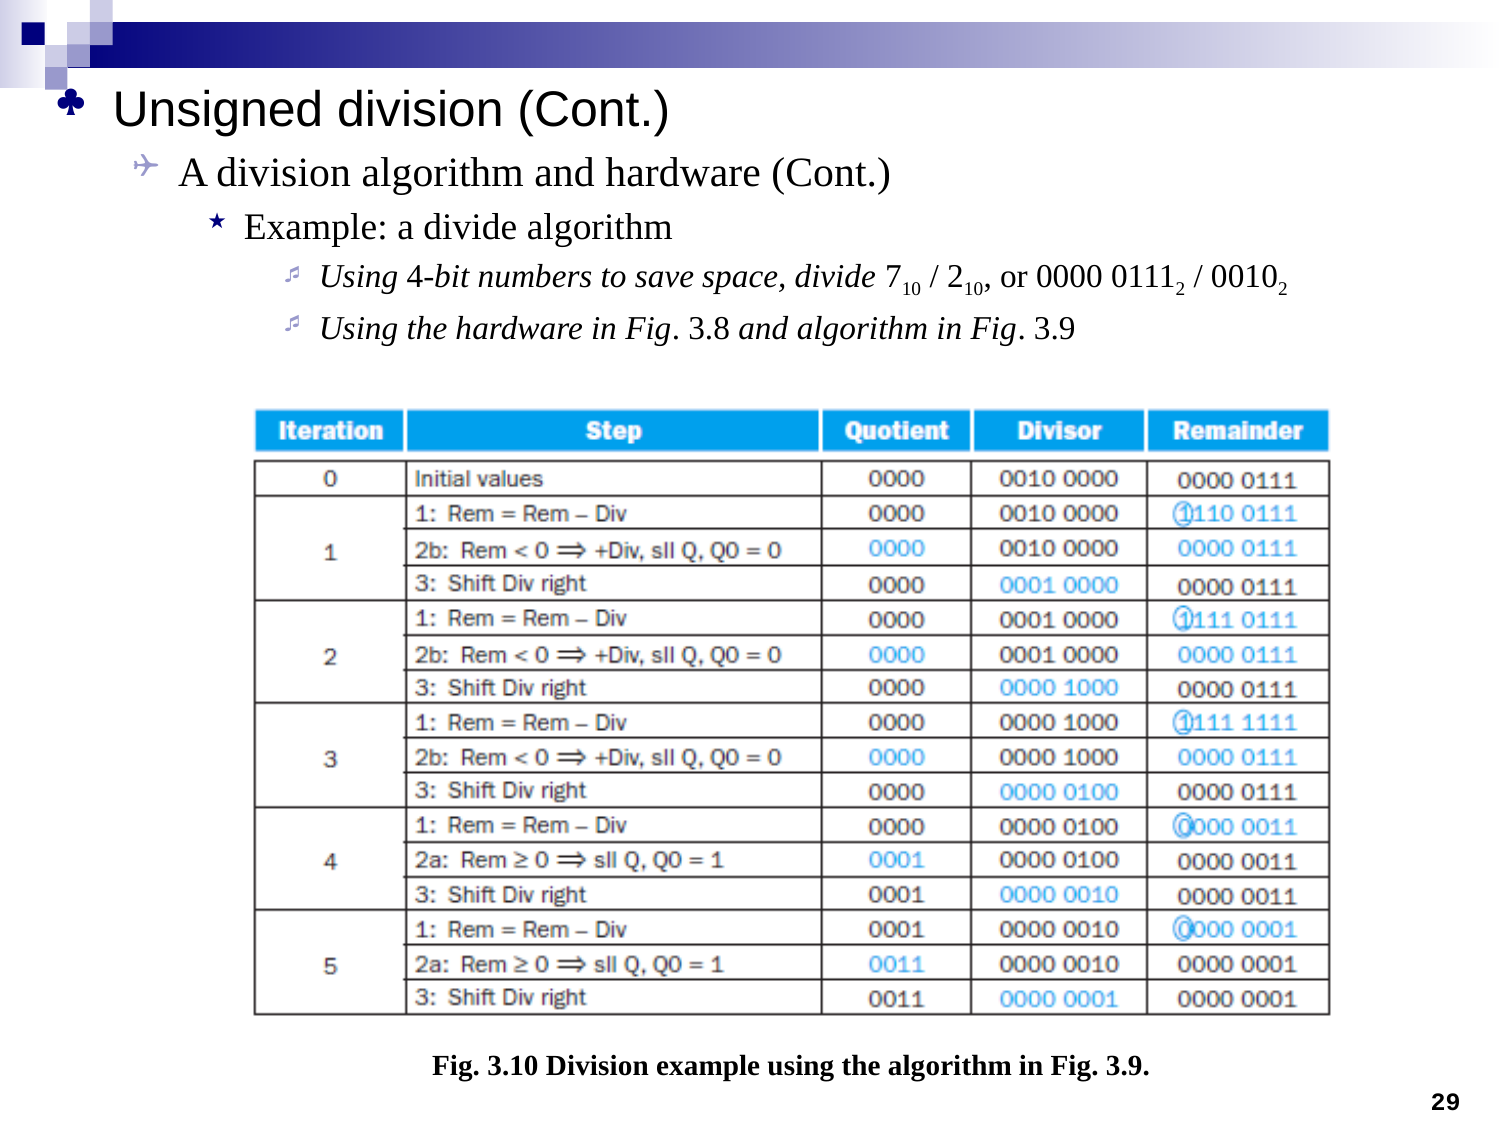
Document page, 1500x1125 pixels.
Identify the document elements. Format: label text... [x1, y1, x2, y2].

picture [241, 398, 1341, 1024]
text_box Fig. 3.10 Division example using the algorithm in Fig. 3.9. [418, 1046, 1165, 1082]
slide_number 29 [1393, 1082, 1498, 1118]
list Unsigned division (Cont.) A division algorithm and hardware (Cont.) Example: a divide algorithm Using 4-bit numbers to save space, divide 710 / 210, or 0000 01112 / 00102 Using the hardware in Fig. 3.8 and algorithm in Fig. 3.9 [41, 69, 1471, 362]
